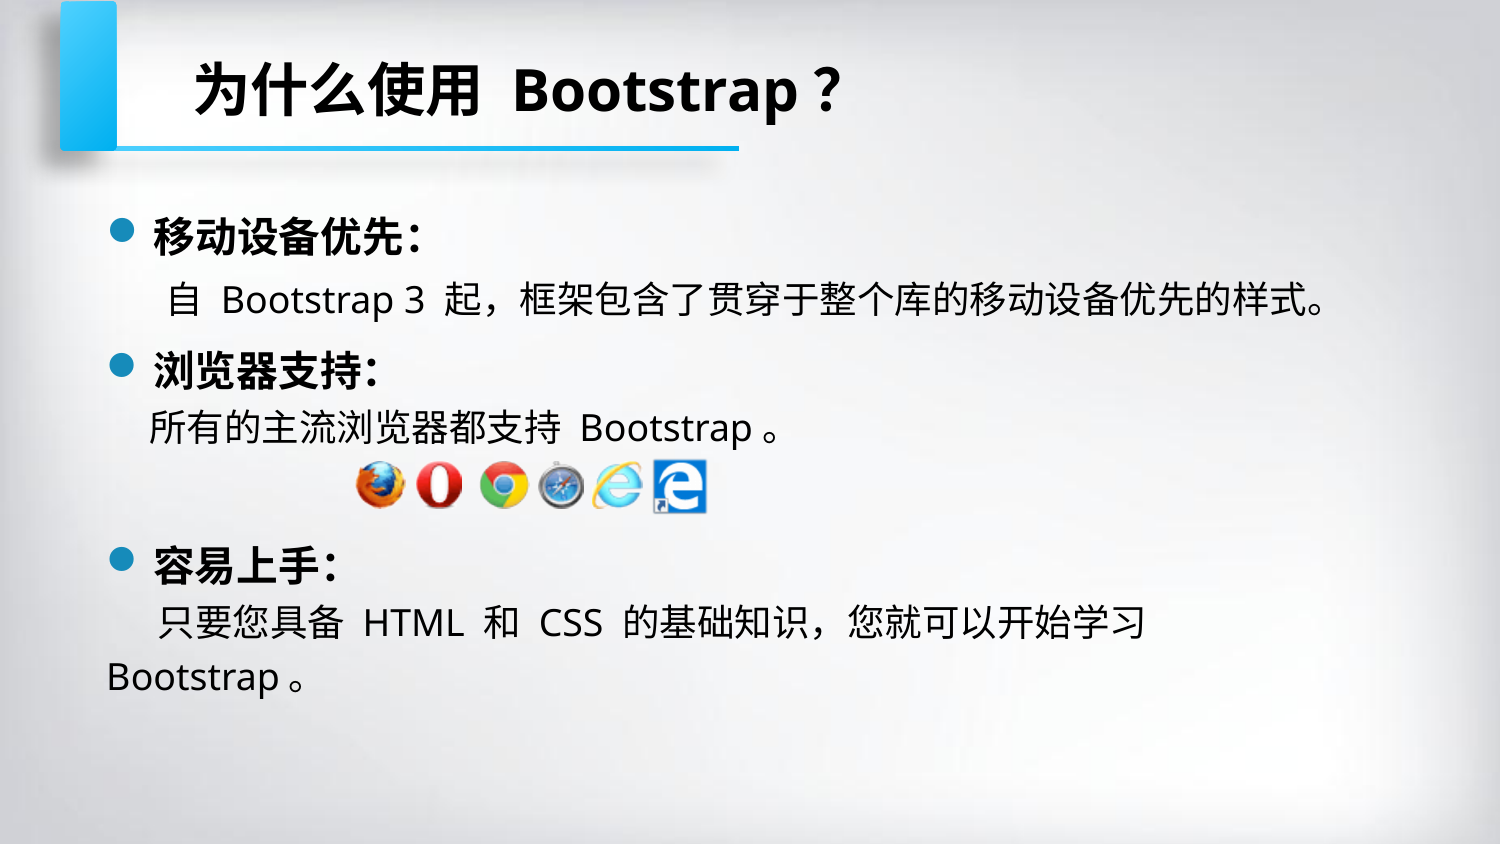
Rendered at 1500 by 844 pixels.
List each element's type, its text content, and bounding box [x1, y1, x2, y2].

text_box [60, 1, 117, 151]
picture [0, 0, 1500, 844]
text_box 容易上手： 只要您具备 HTML 和 CSS 的基础知识，您就可以开始学习 Bootstrap。 [91, 514, 1358, 705]
text_box [114, 146, 739, 151]
list 移动设备优先： 自 Bootstrap 3 起，框架包含了贯穿于整个库的移动设备优先的样式。 [91, 185, 1386, 336]
text_box 浏览器支持： 所有的主流浏览器都支持 Bootstrap。 [91, 320, 1324, 457]
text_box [355, 458, 708, 515]
text_box 为什么使用 Bootstrap？ [177, 45, 903, 131]
